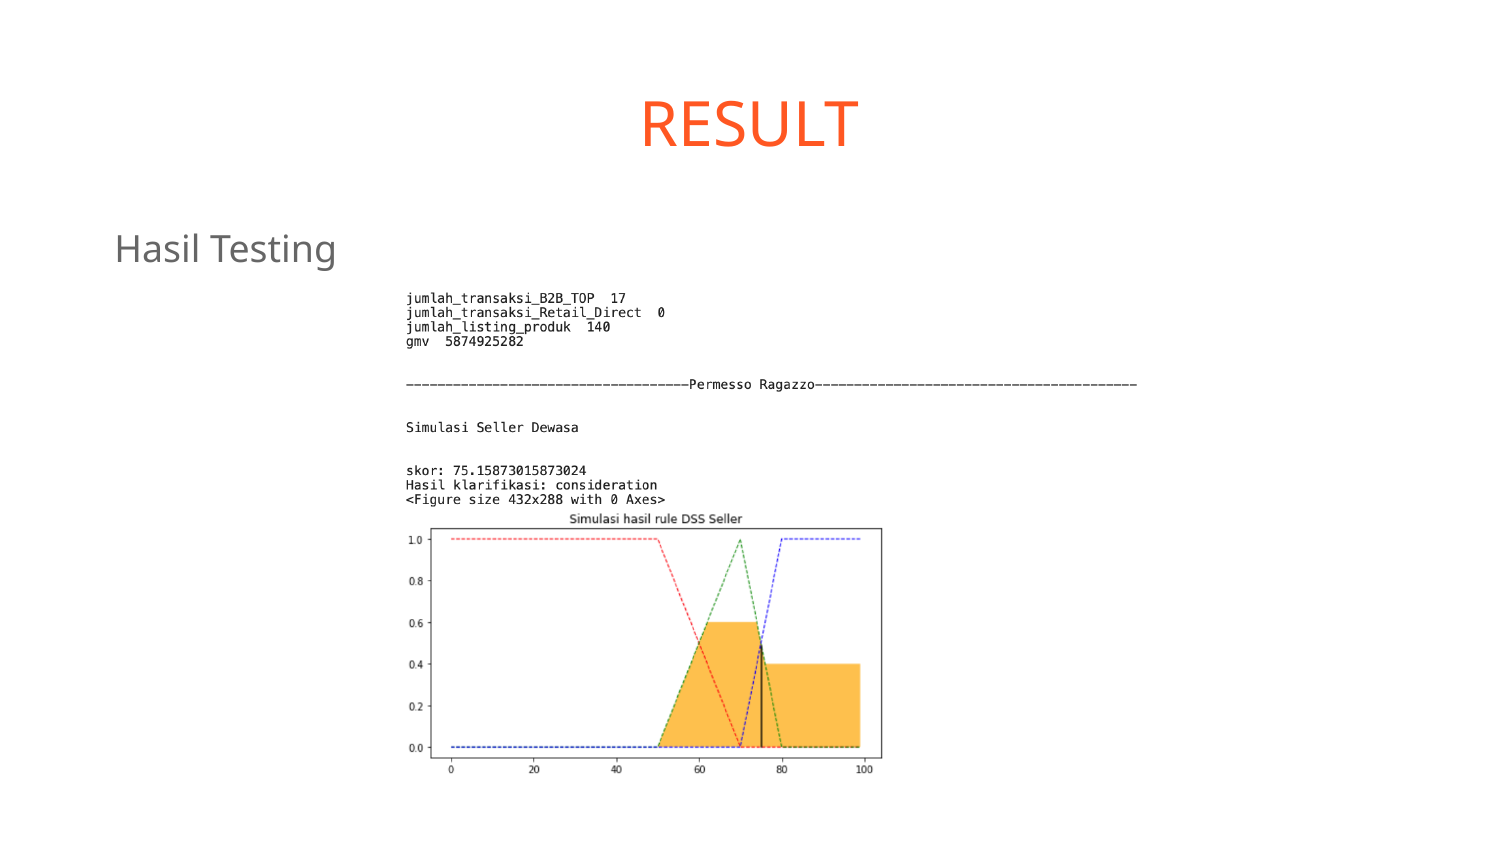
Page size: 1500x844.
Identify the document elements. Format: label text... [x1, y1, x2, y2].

list Hasil Testing [103, 224, 1397, 760]
picture [387, 288, 1142, 787]
title RESULT [103, 44, 1397, 208]
